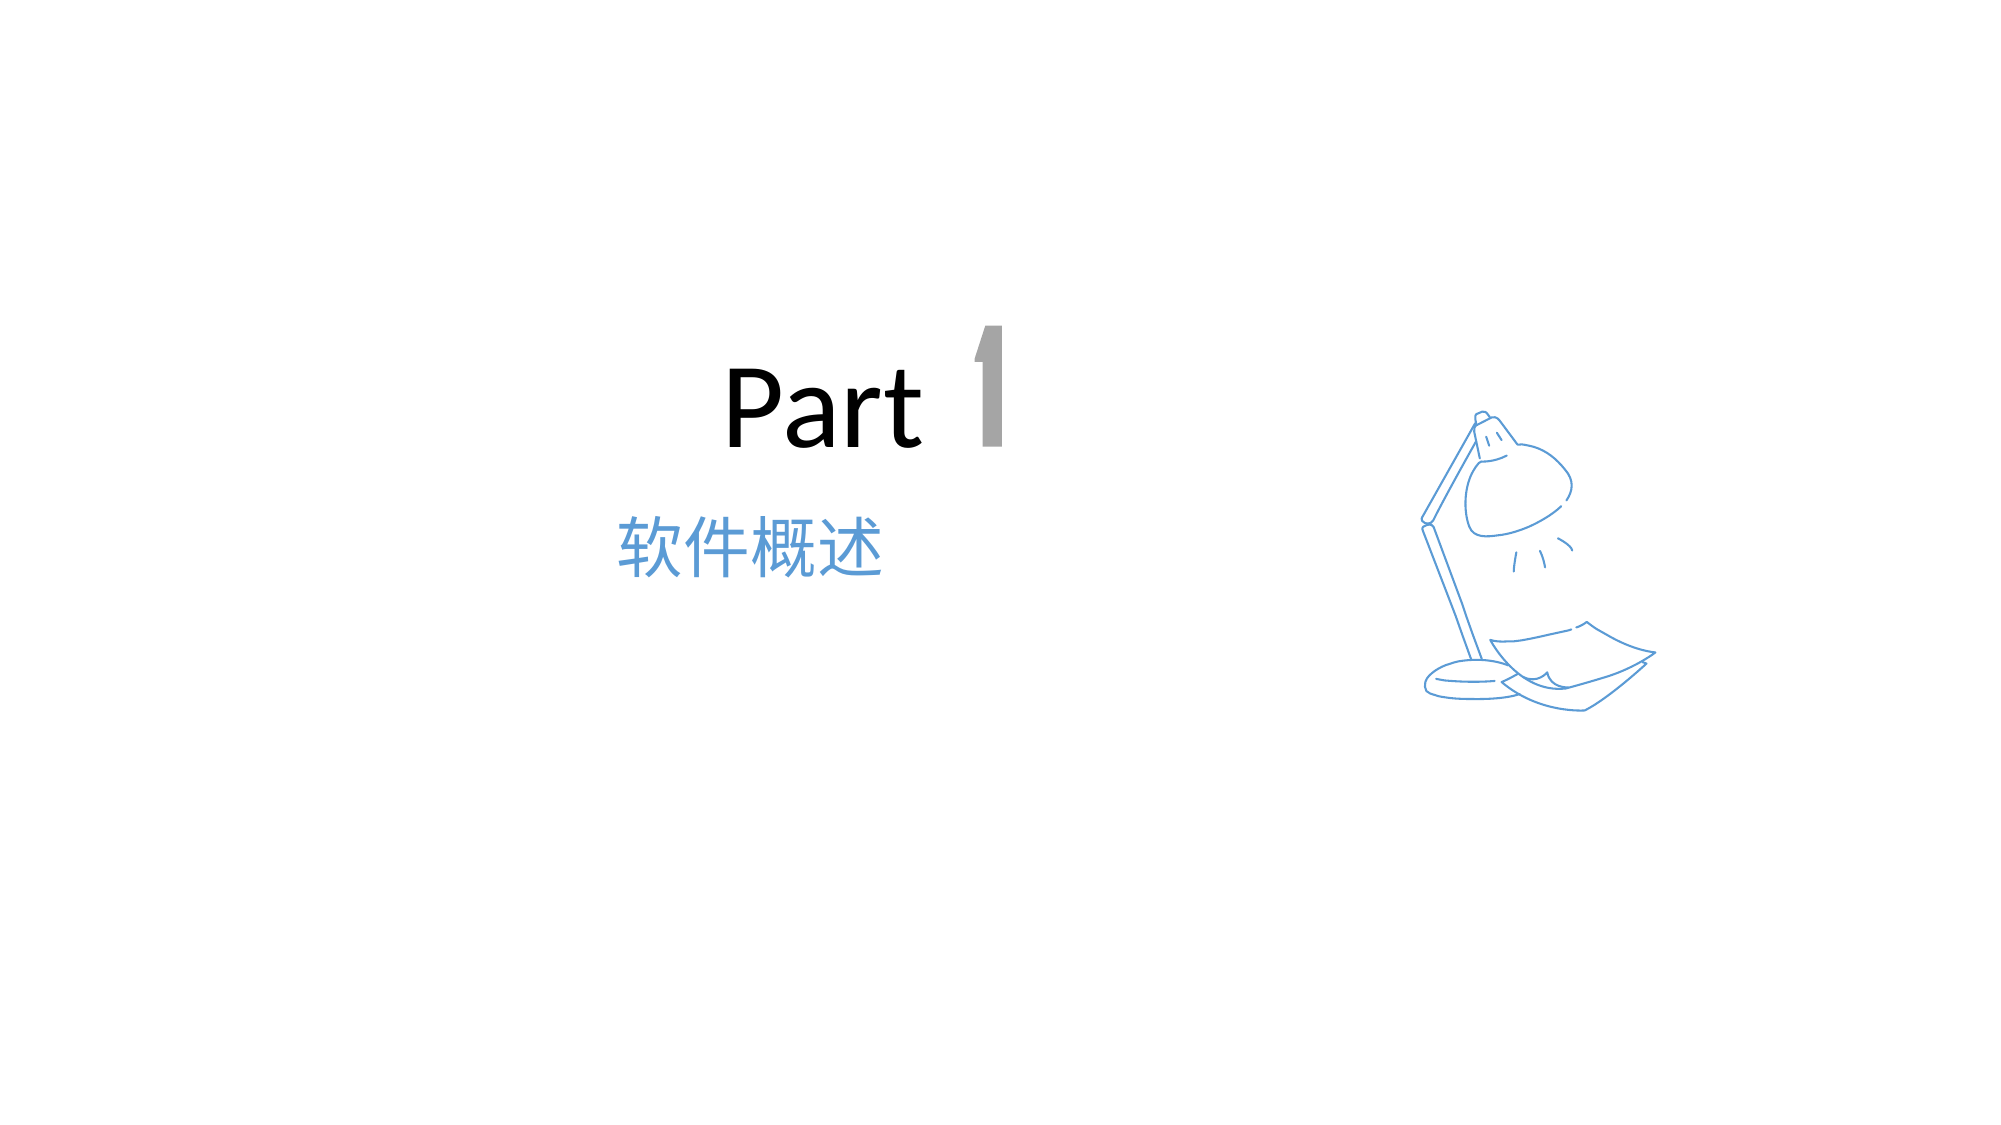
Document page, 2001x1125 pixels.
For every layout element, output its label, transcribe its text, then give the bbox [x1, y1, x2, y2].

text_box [1419, 410, 1656, 714]
text_box [974, 325, 1002, 447]
text_box 软件概述 [616, 505, 1419, 587]
text_box Part [700, 325, 947, 473]
